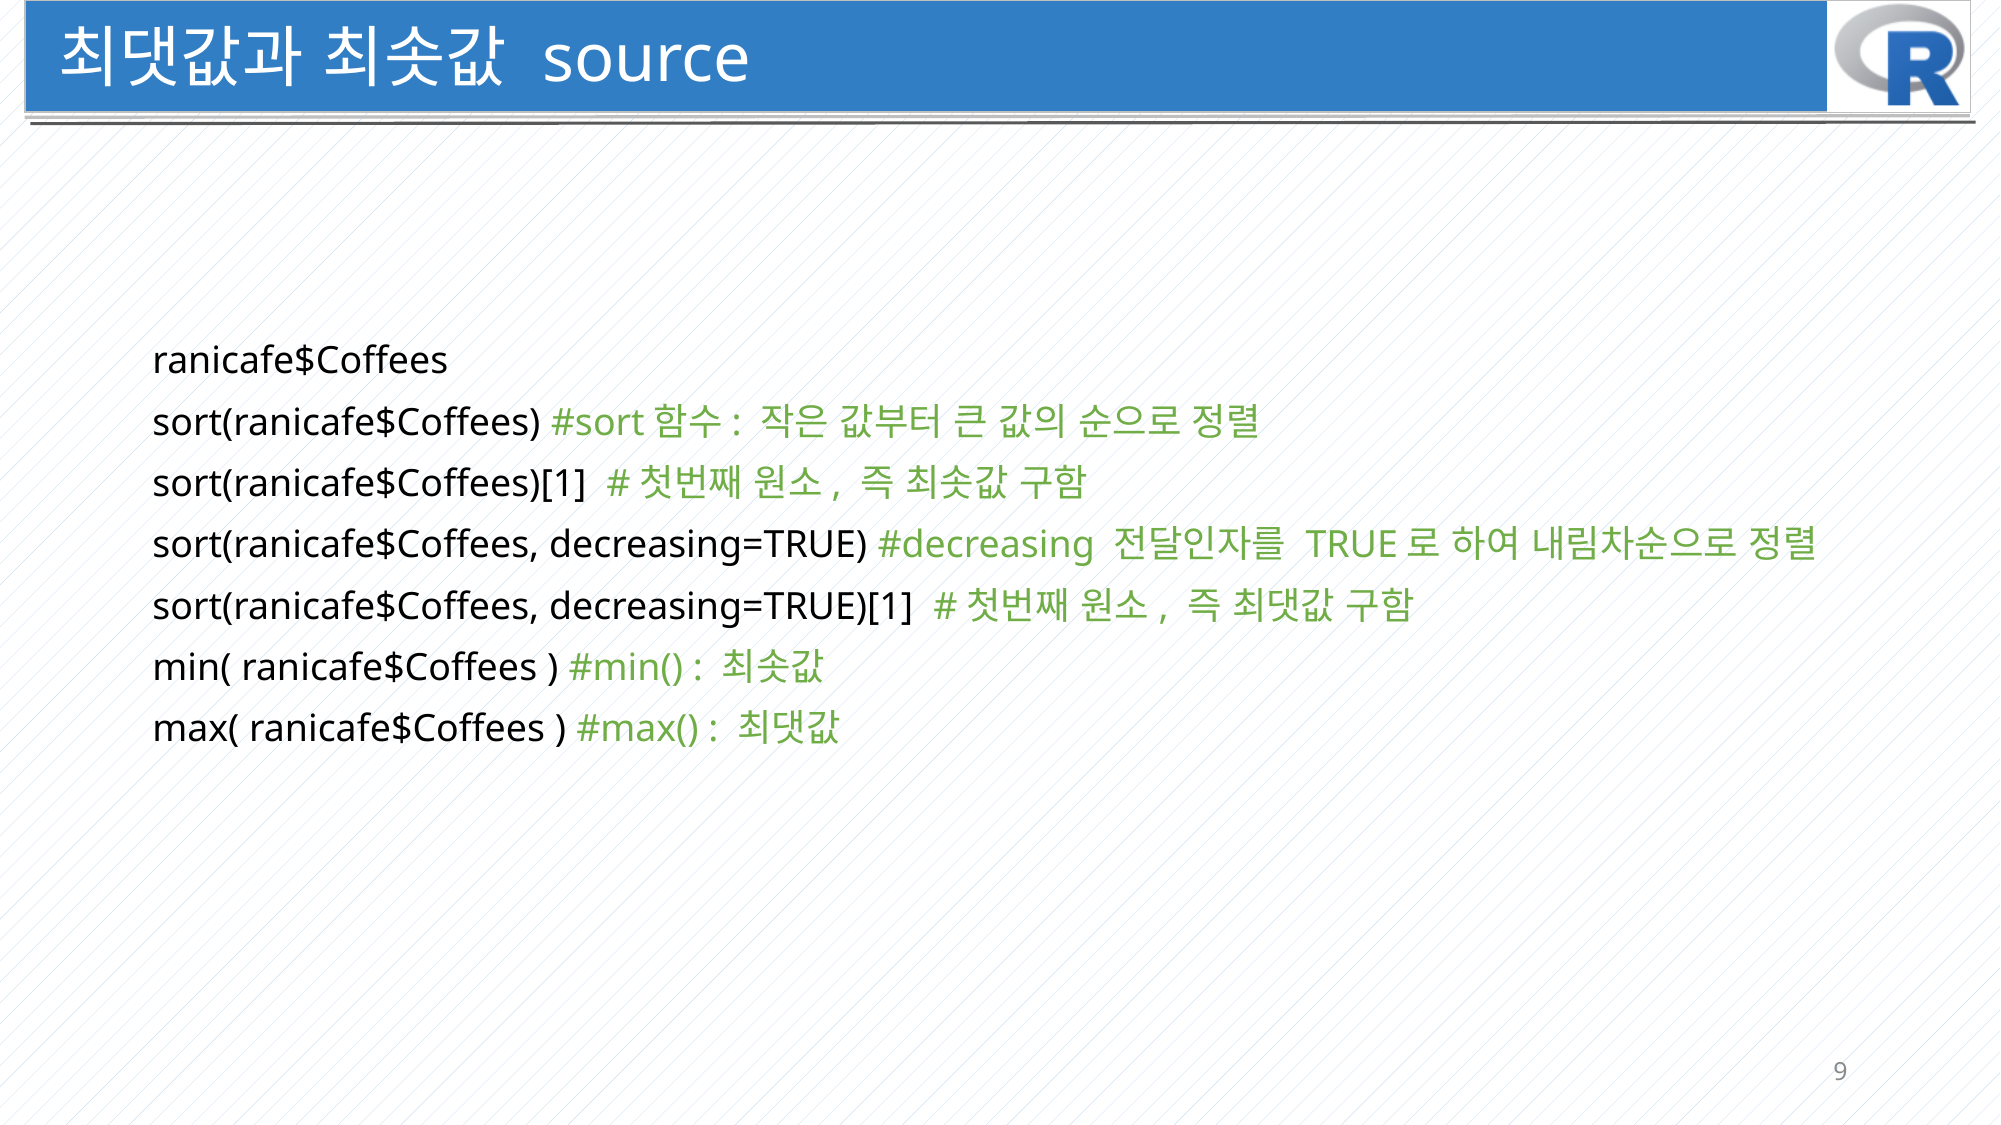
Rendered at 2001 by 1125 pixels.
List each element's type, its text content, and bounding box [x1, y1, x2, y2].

text_box [24, 0, 1971, 113]
slide_number 9 [1412, 1042, 1863, 1103]
list ranicafe$Coffees sort(ranicafe$Coffees) #sort함수: 작은 값부터 큰 값의 순으로 정렬 sort(ranicafe$Coffees)[1] #첫번째 원소, 즉 최솟값 구함 sort(ranicafe$Coffees, decreasing=TRUE) #decreasing 전달인자를 TRUE로 하여 내림차순으로 정렬 sort(ranicafe$Coffees, decreasing=TRUE)[1] #첫번째 원소, 즉 최댓값 구함 min( ranicafe$Coffees ) #min() : 최솟값 max( ranicafe$Coffees ) #max() : 최댓값 [137, 145, 1863, 1014]
text_box 최댓값과 최솟값 source [43, 7, 767, 103]
picture [1827, 1, 1970, 112]
